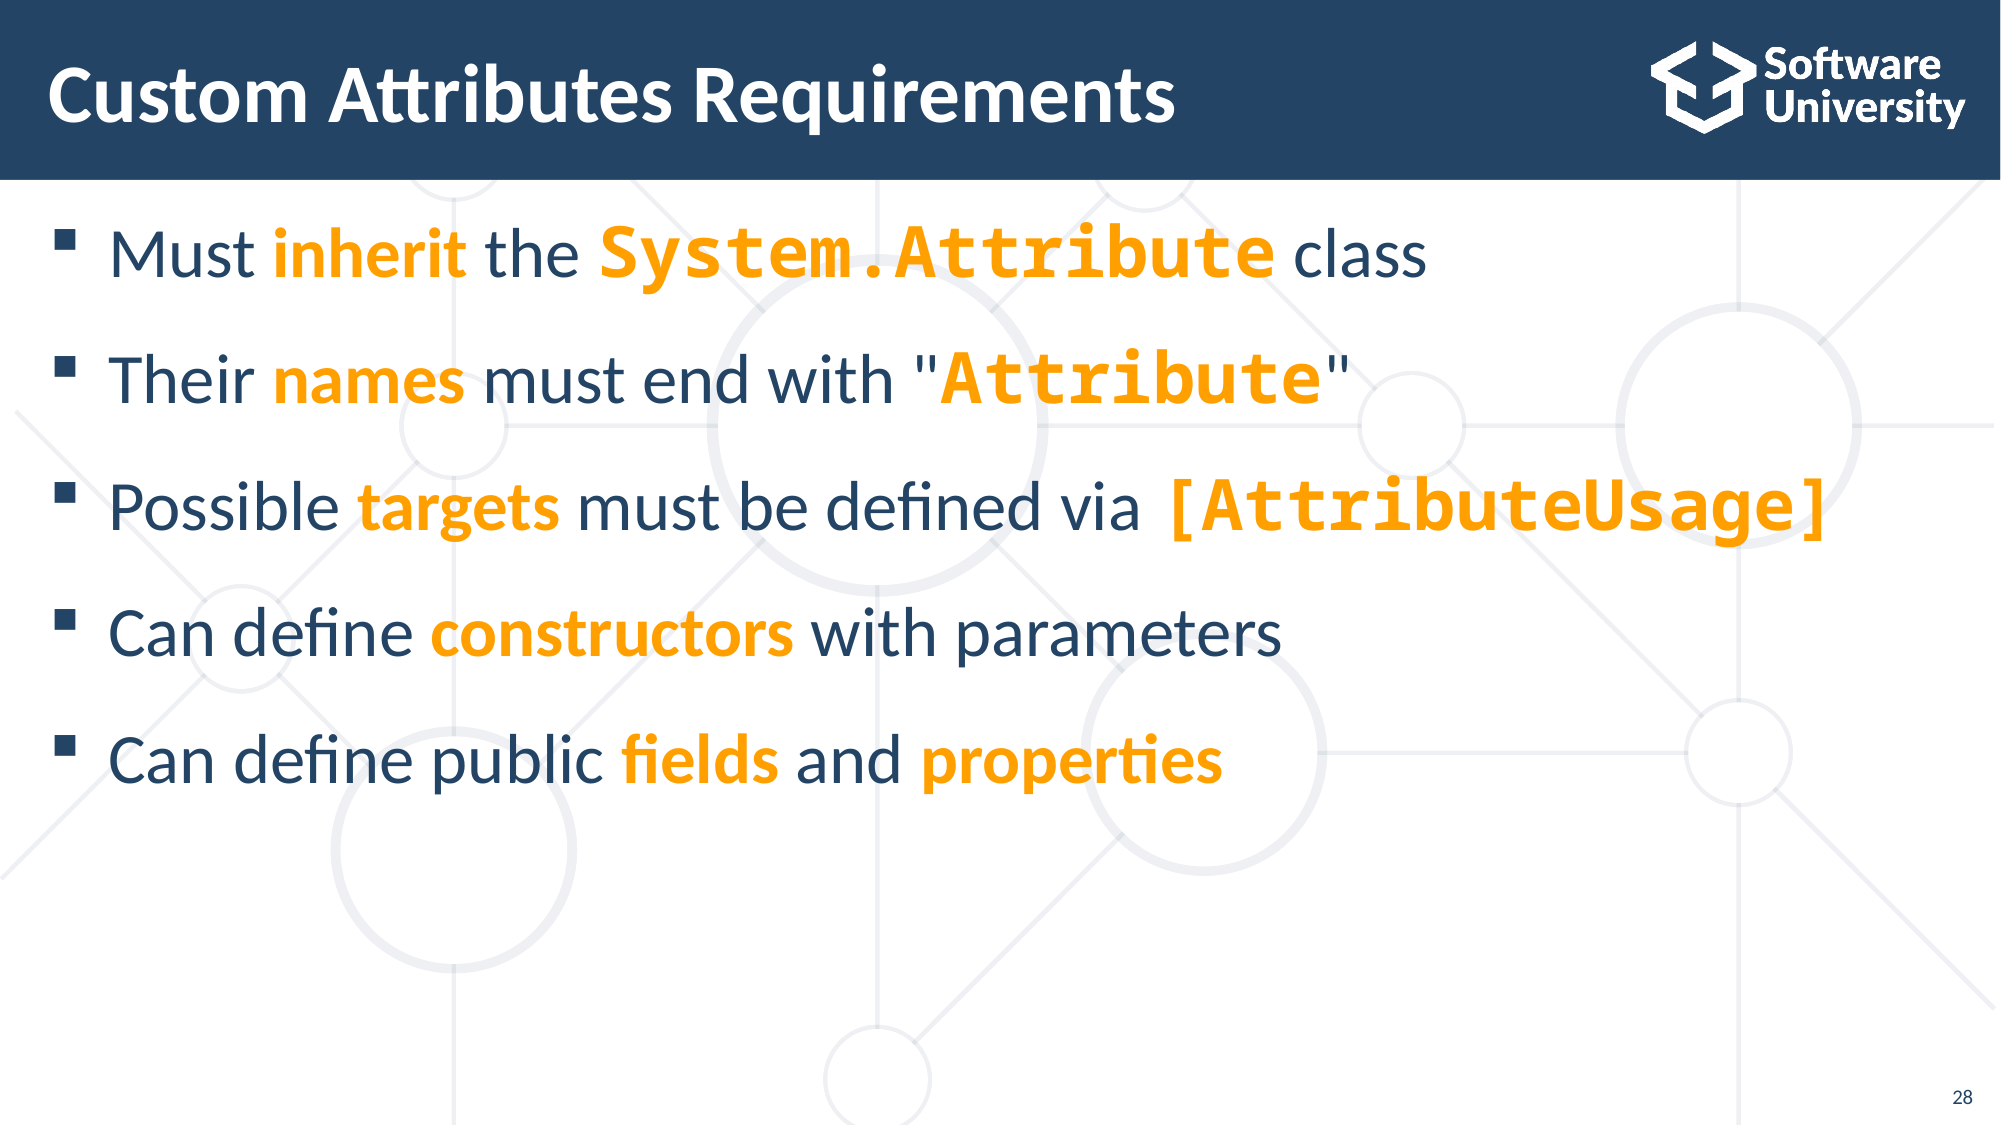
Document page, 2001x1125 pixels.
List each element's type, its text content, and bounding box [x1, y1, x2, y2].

list Must inherit the System.Attribute class Their names must end with "Attribute" Possible targets must be defined via [AttributeUsage] Can define constructors with parameters Can define public fields and properties [31, 196, 1970, 1104]
slide_number 28 [1927, 1067, 1989, 1117]
picture [1651, 41, 1966, 134]
title Custom Attributes Requirements [31, 16, 1625, 162]
